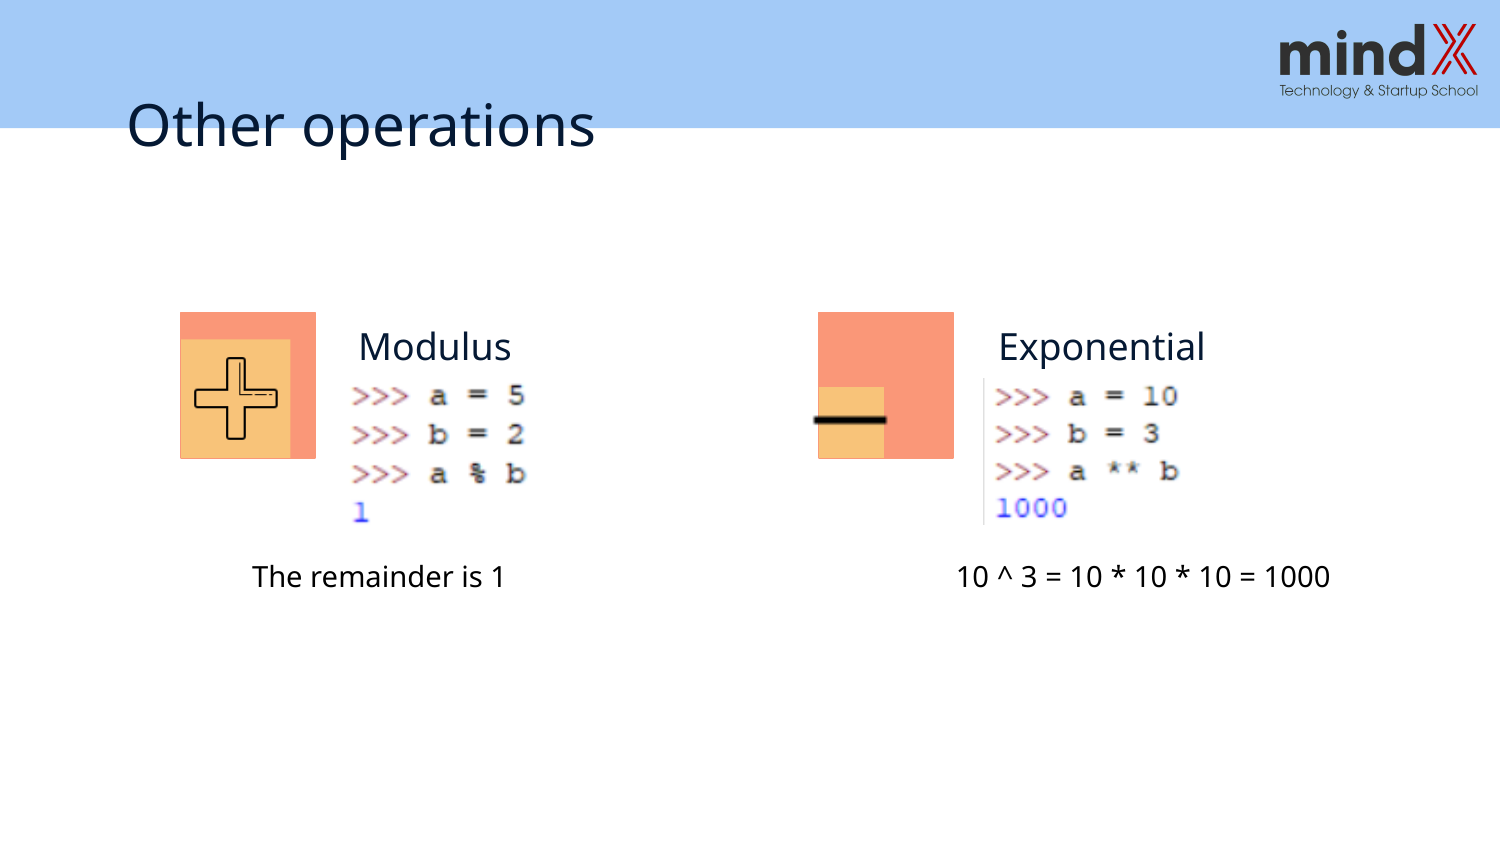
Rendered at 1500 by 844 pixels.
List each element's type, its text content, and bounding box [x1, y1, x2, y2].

text_box 10 ^ 3 = 10 * 10 * 10 = 1000 [940, 543, 1350, 590]
picture [1271, 17, 1486, 101]
text_box [818, 312, 953, 458]
picture [181, 344, 291, 454]
title Modulus [343, 308, 702, 402]
title Exponential [983, 308, 1342, 402]
text_box [181, 339, 291, 343]
text_box The remainder is 1 [237, 543, 560, 590]
picture [342, 380, 680, 539]
picture [982, 378, 1280, 525]
picture [808, 378, 895, 465]
title Other operations [111, 72, 1271, 167]
text_box [181, 312, 316, 458]
